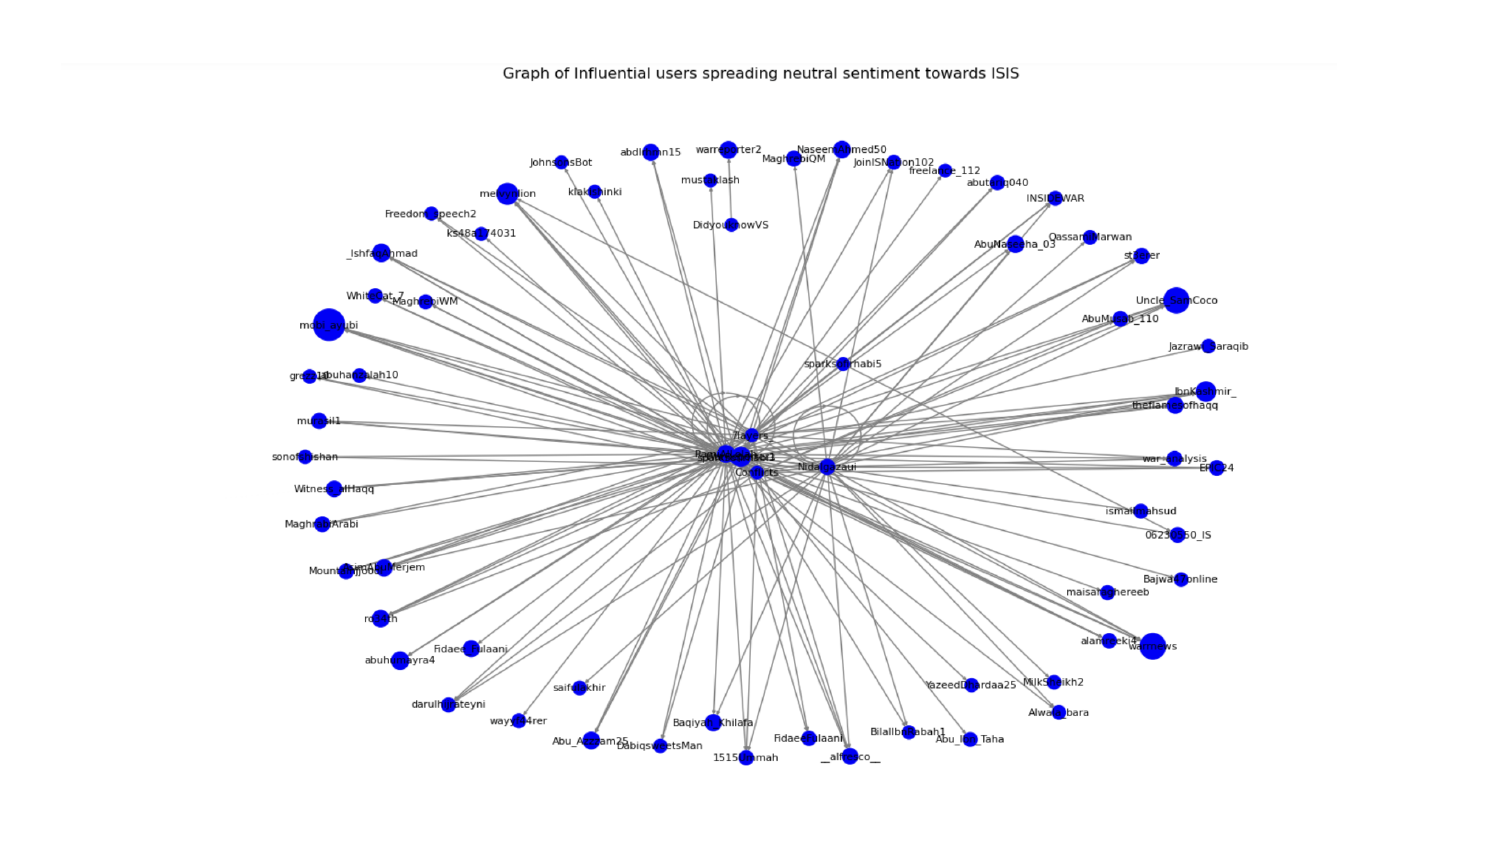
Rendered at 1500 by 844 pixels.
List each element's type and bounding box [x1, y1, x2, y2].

picture [61, 63, 1337, 781]
